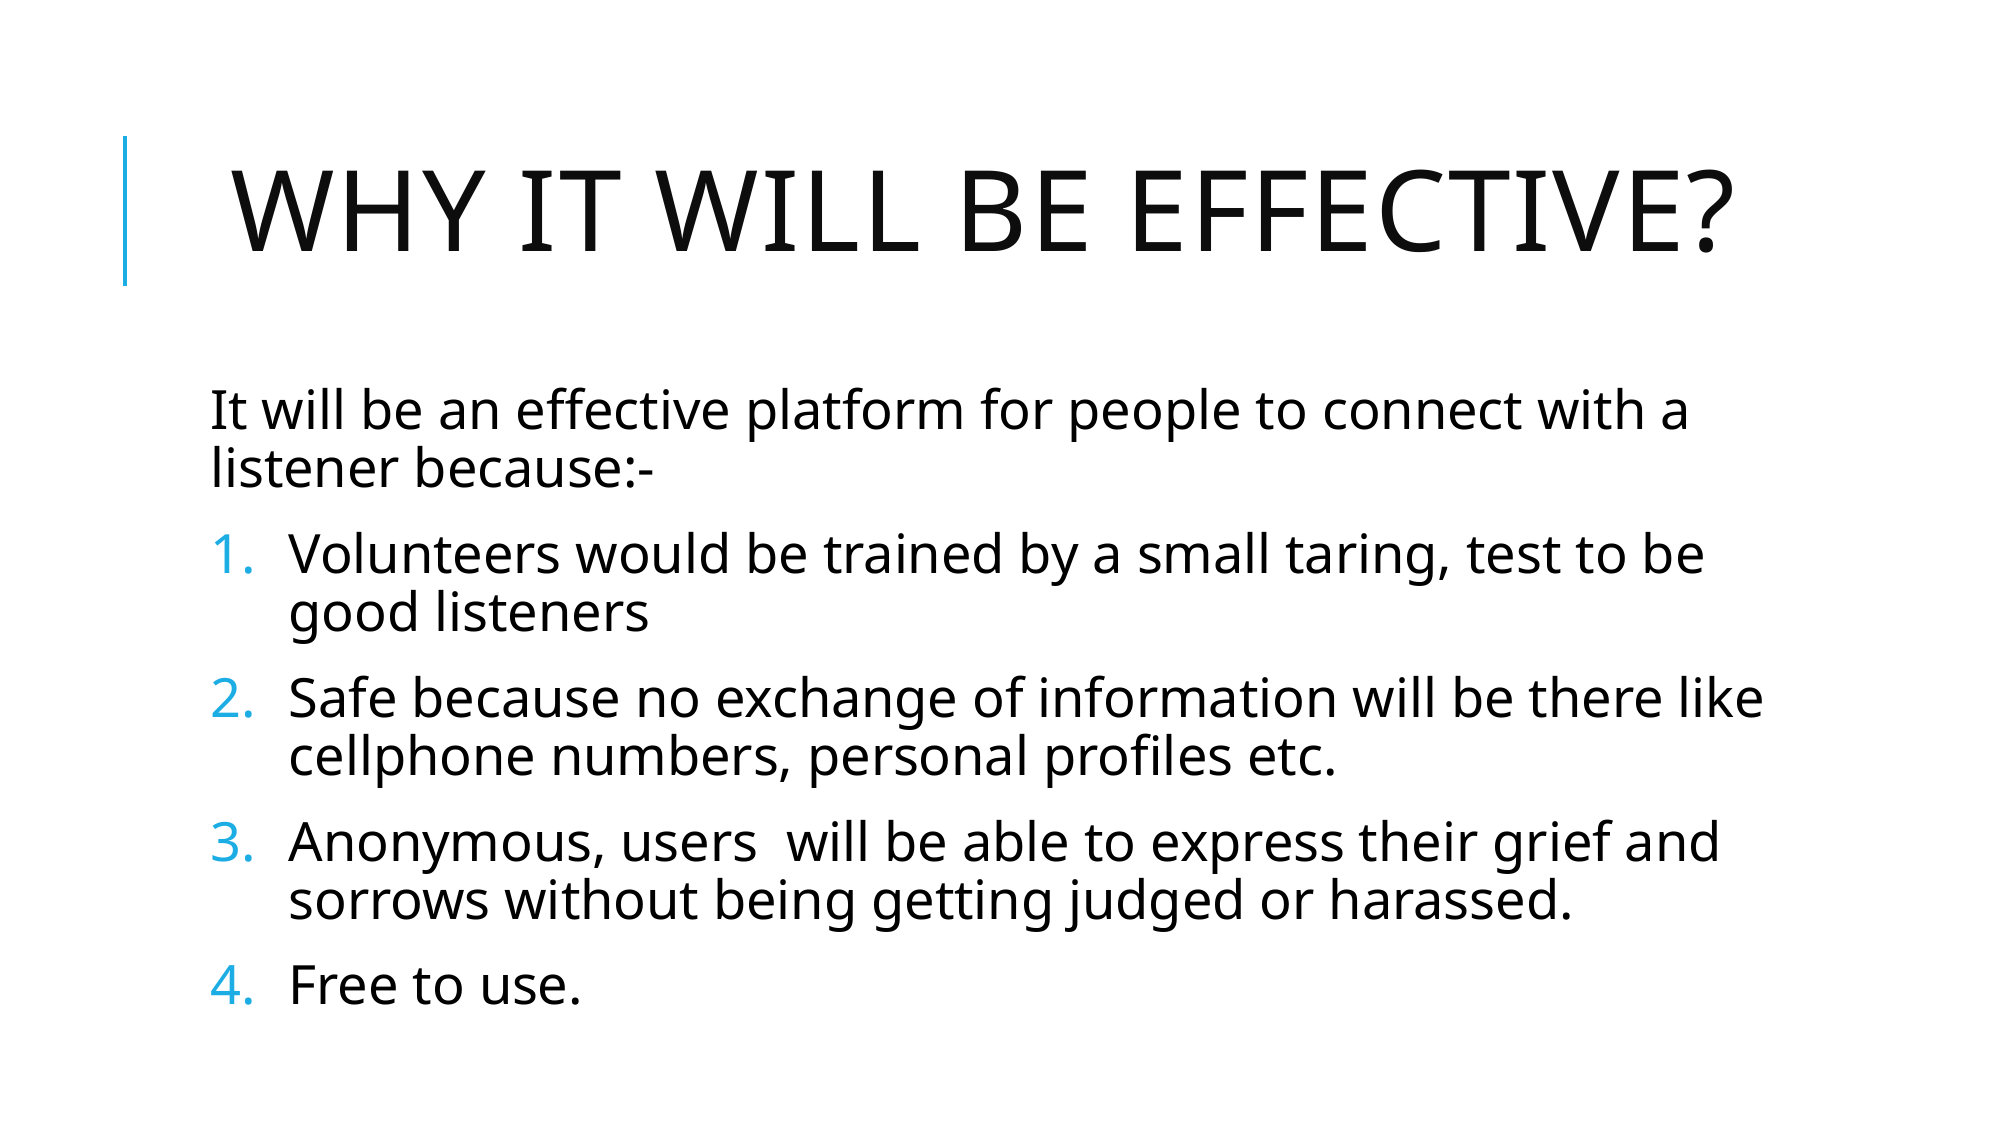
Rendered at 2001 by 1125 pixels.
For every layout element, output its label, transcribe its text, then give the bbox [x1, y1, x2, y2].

title Why it will be effective? [202, 96, 1798, 342]
list It will be an effective platform for people to connect with a listener because:- Volunteers would be trained by a small taring, test to be good listeners Safe because no exchange of information will be there like cellphone numbers, personal profiles etc. Anonymous, users will be able to express their grief and sorrows without being getting judged or harassed. Free to use. [202, 375, 1798, 1035]
